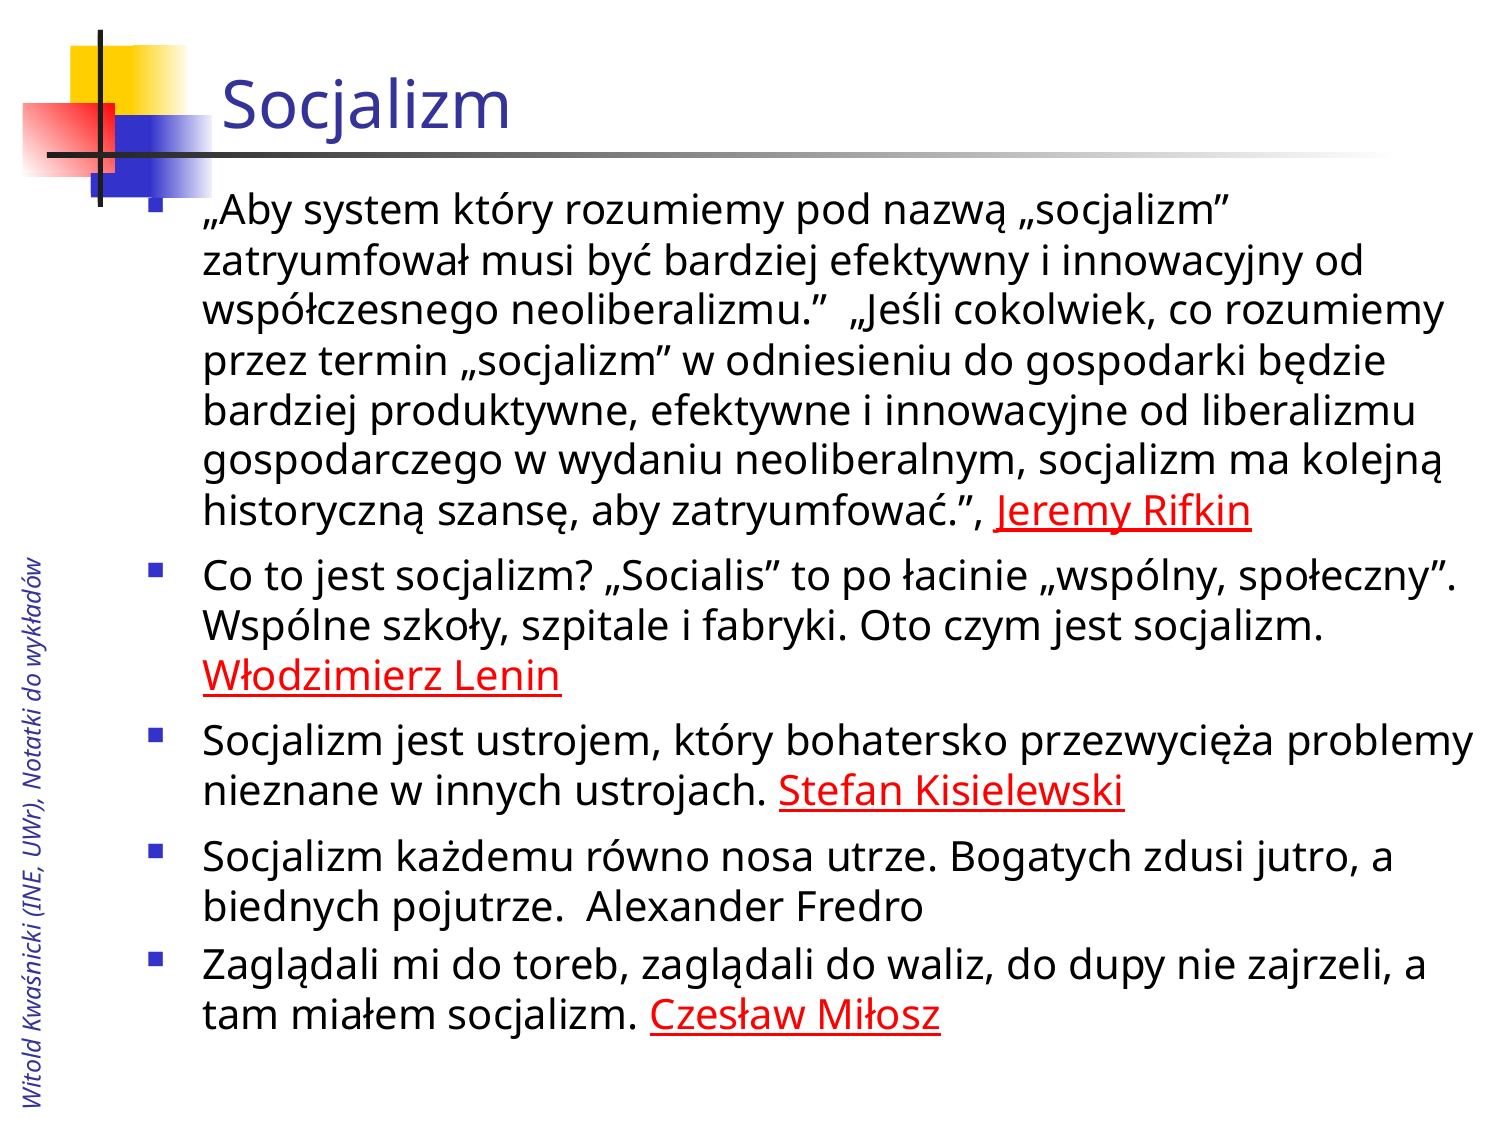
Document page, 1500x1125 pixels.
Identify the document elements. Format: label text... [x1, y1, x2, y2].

title Socjalizm [206, 12, 1450, 149]
list „Aby system który rozumiemy pod nazwą „socjalizm” zatryumfował musi być bardziej efektywny i innowacyjny od współczesnego neoliberalizmu.” „Jeśli cokolwiek, co rozumiemy przez termin „socjalizm” w odniesieniu do gospodarki będzie bardziej produktywne, efektywne i innowacyjne od liberalizmu gospodarczego w wydaniu neoliberalnym, socjalizm ma kolejną historyczną szansę, aby zatryumfować.”, Jeremy Rifkin Co to jest socjalizm? „Socialis” to po łacinie „wspólny, społeczny”. Wspólne szkoły, szpitale i fabryki. Oto czym jest socjalizm. Włodzimierz Lenin Socjalizm jest ustrojem, który bohatersko przezwycięża problemy nieznane w innych ustrojach. Stefan Kisielewski Socjalizm każdemu równo nosa utrze. Bogatych zdusi jutro, a biednych pojutrze. Alexander Fredro Zaglądali mi do toreb, zaglądali do waliz, do dupy nie zajrzeli, a tam miałem socjalizm. Czesław Miłosz [131, 175, 1500, 1067]
slide_number Witold Kwaśnicki (INE, UWr), Notatki do wykładów [0, 385, 54, 1125]
